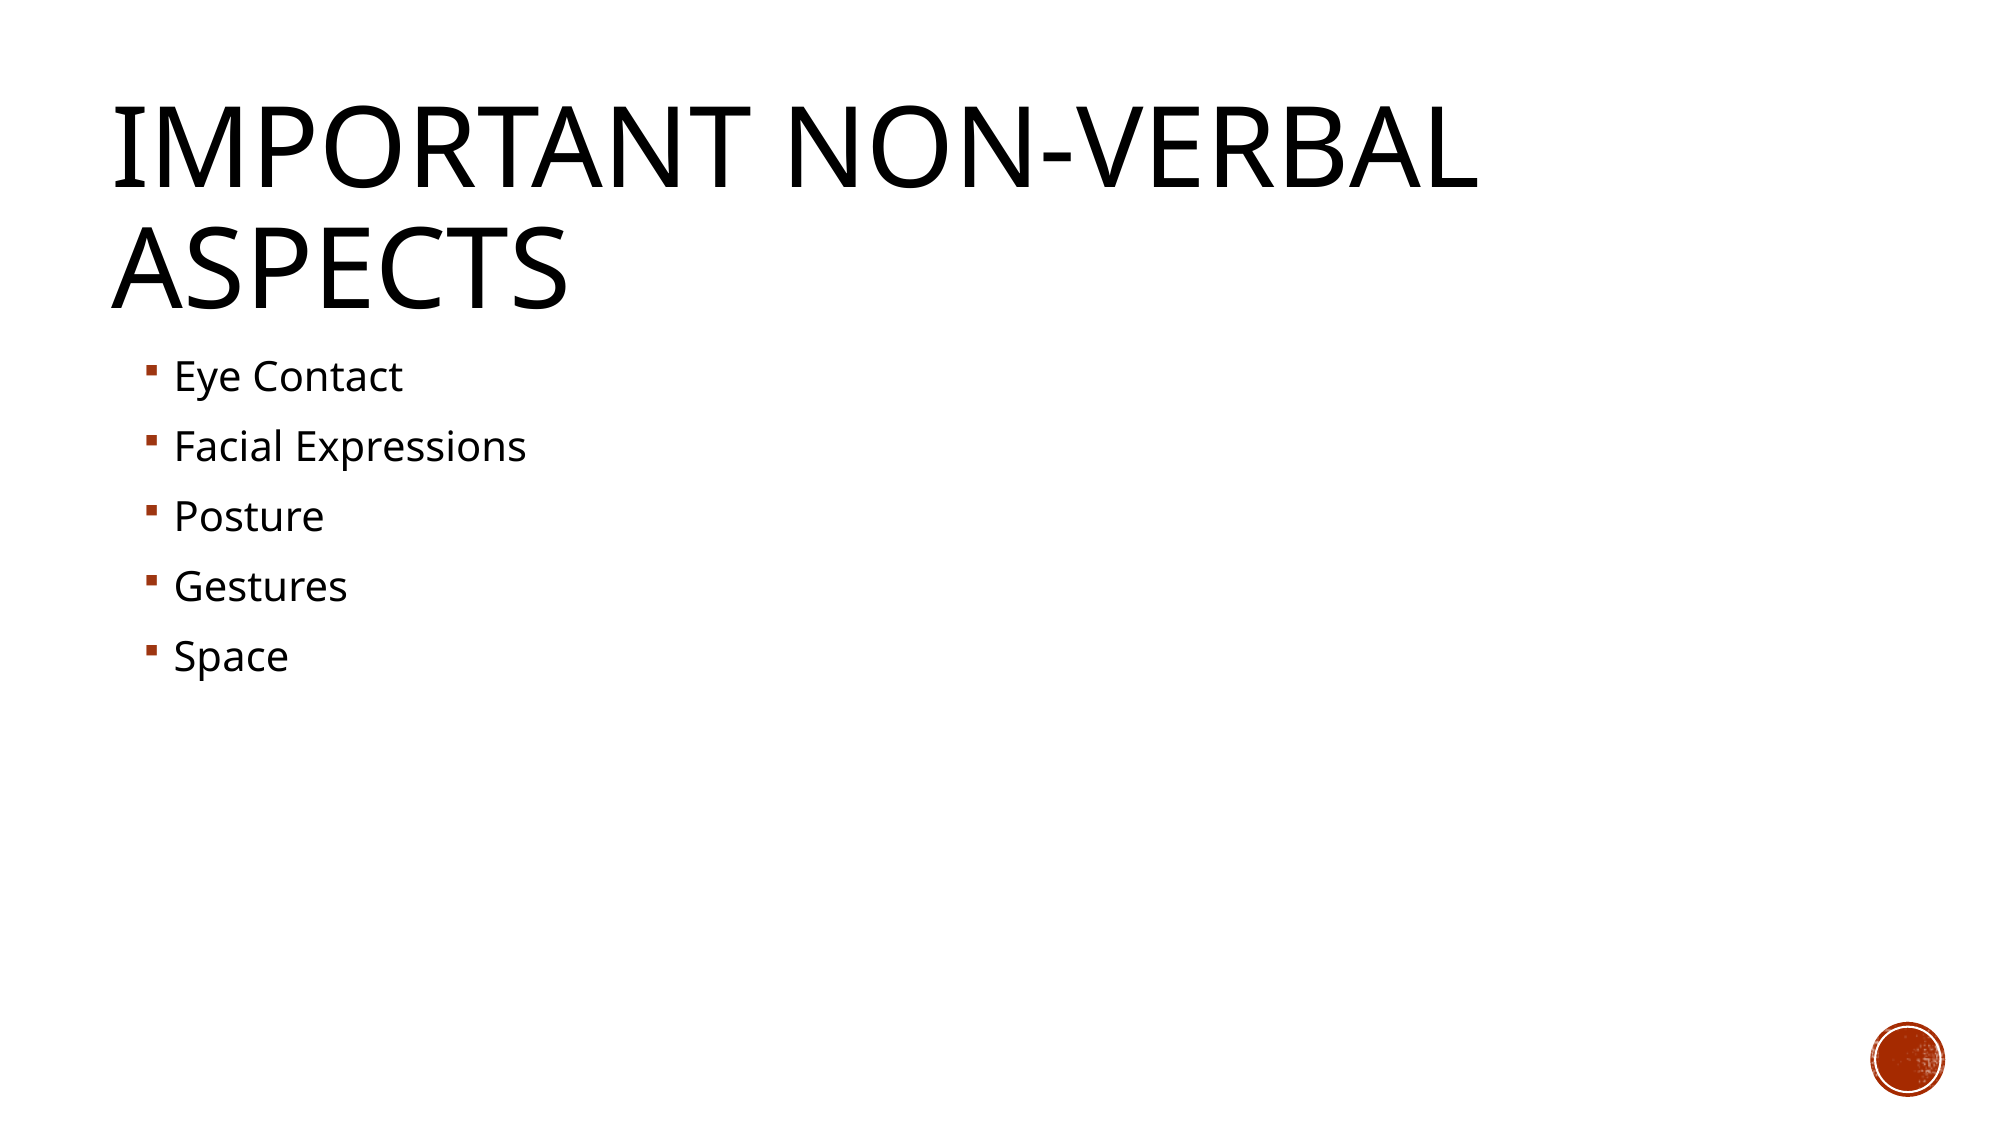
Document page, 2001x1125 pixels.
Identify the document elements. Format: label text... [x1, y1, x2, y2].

list Eye Contact Facial Expressions Posture Gestures Space [128, 348, 1826, 1013]
title Important Non-verbal aspects [96, 79, 1826, 344]
